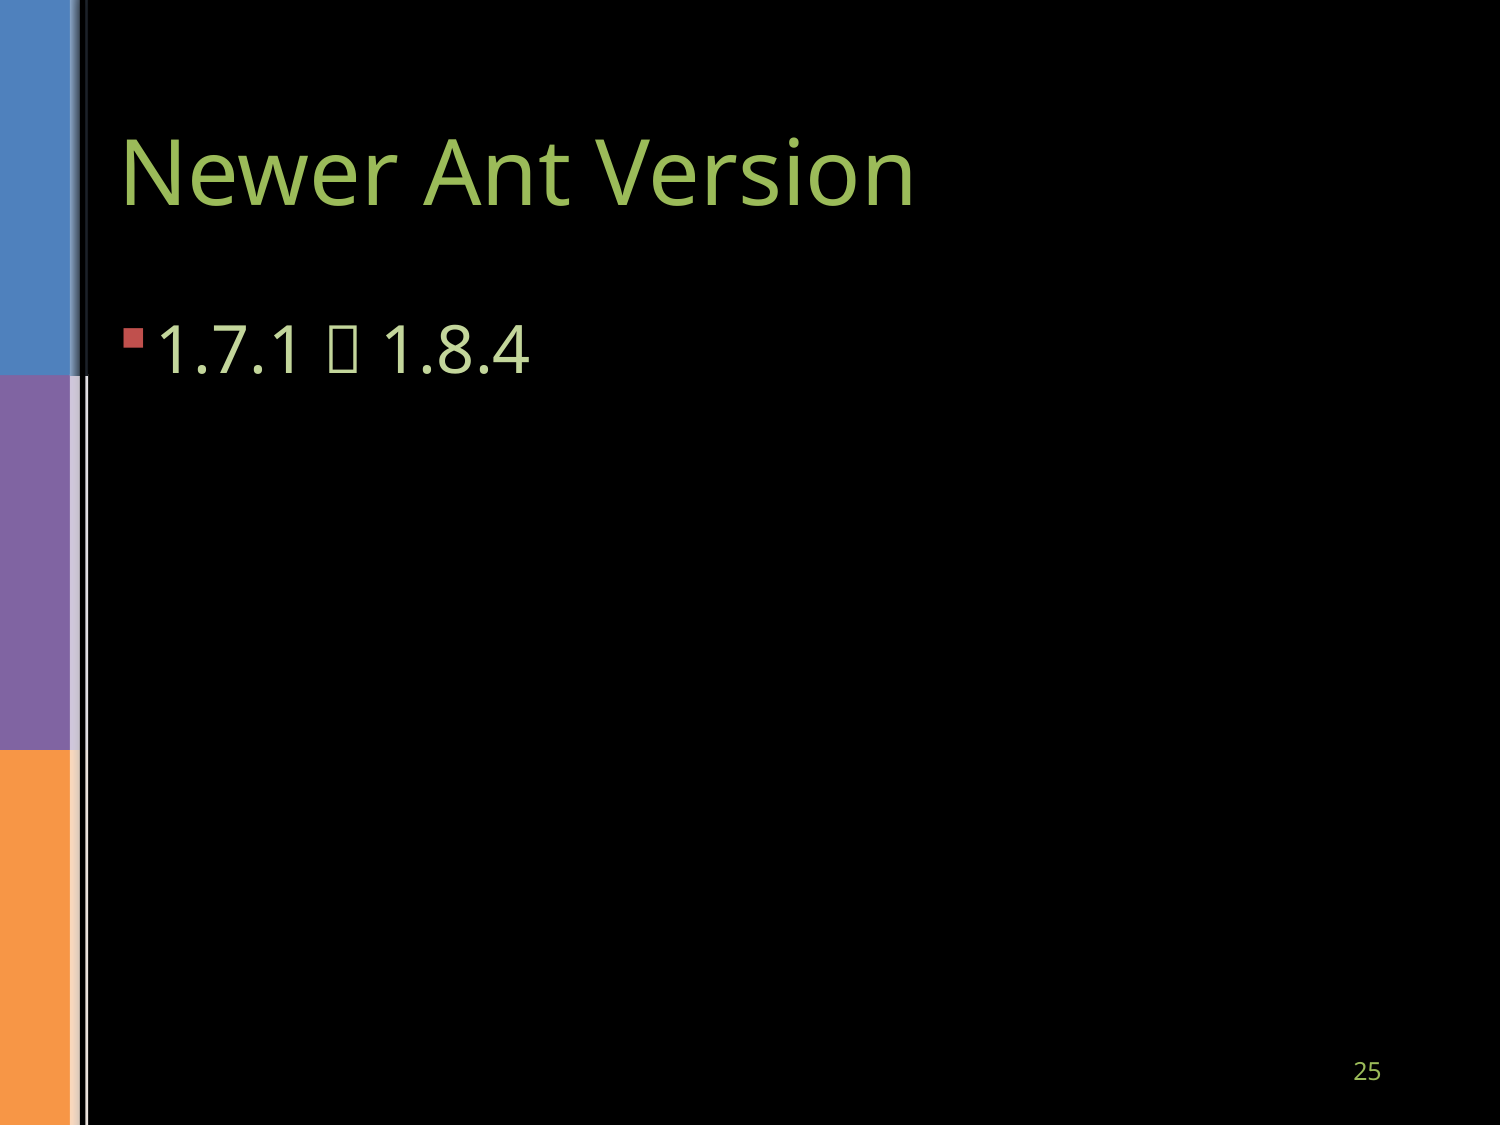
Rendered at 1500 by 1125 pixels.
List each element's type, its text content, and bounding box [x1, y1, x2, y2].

title Newer Ant Version [103, 59, 1397, 278]
slide_number 25 [993, 1042, 1397, 1103]
list 1.7.1  1.8.4 [103, 299, 1397, 1014]
